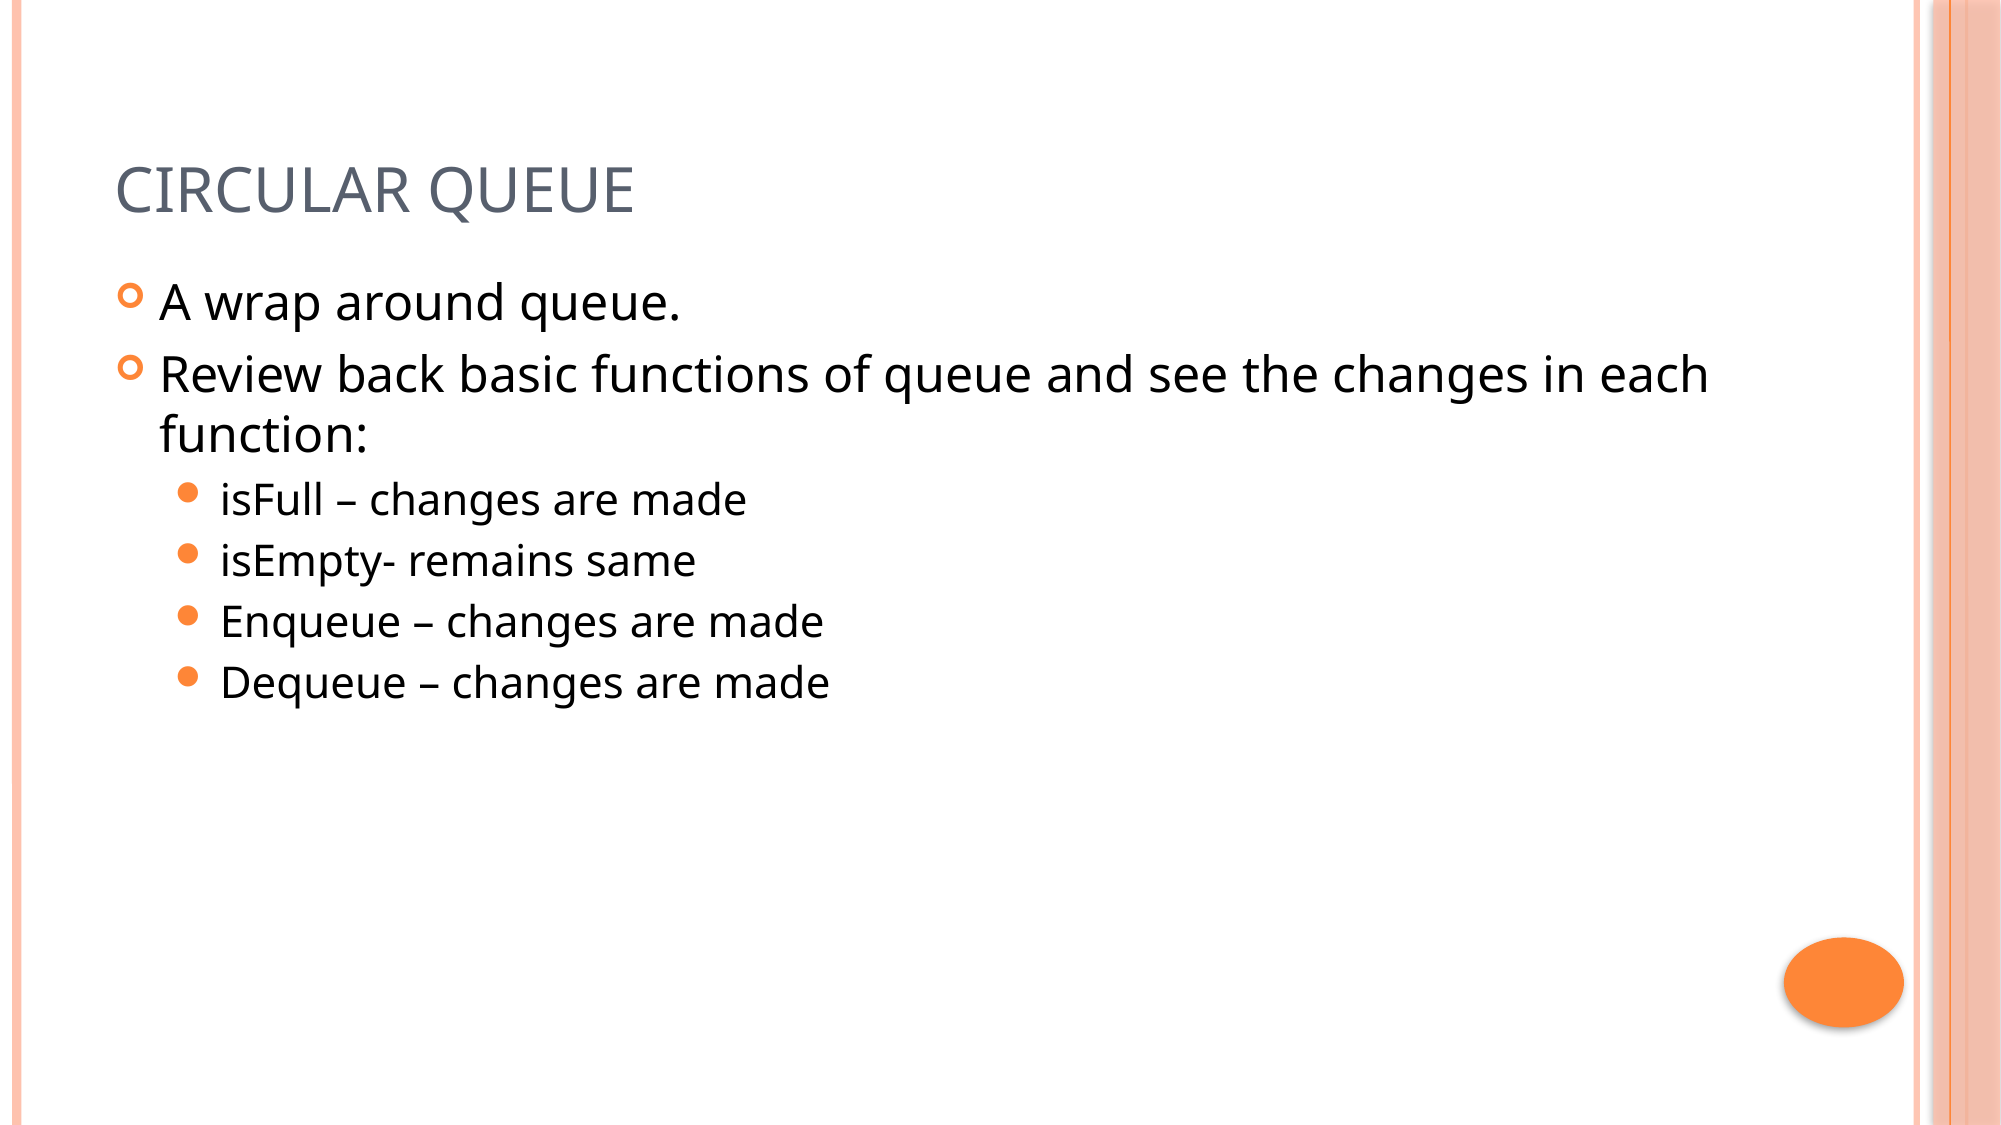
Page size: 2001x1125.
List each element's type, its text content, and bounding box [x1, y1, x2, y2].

list A wrap around queue. Review back basic functions of queue and see the changes in each function: isFull – changes are made isEmpty- remains same Enqueue – changes are made Dequeue – changes are made [99, 262, 1734, 1062]
title Circular queue [99, 45, 1734, 233]
